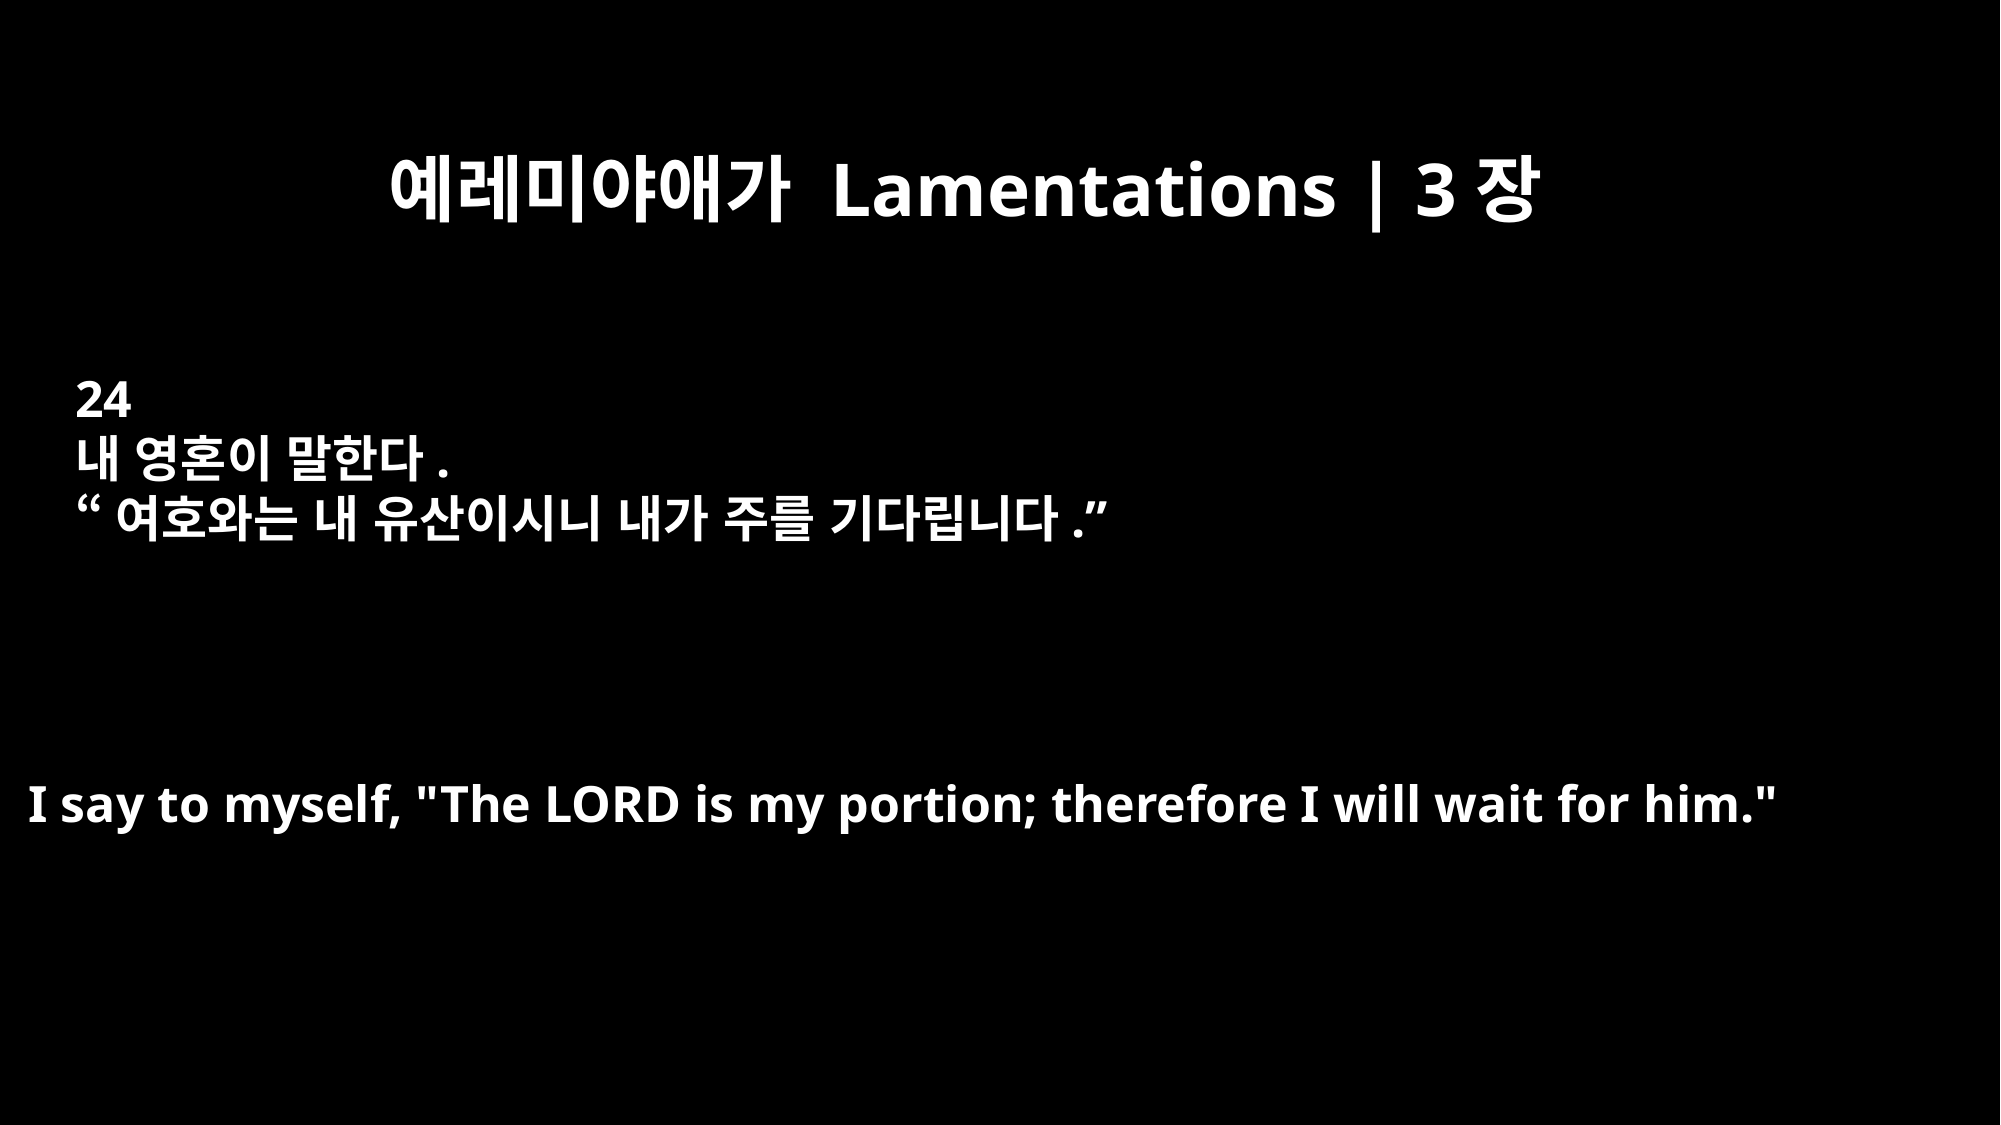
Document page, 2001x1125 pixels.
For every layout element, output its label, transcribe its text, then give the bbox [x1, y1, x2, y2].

text_box I say to myself, "The LORD is my portion; therefore I will wait for him." [13, 764, 1794, 840]
text_box 24 내 영혼이 말한다. “여호와는 내 유산이시니 내가 주를 기다립니다.” [60, 359, 1123, 555]
text_box 예레미야애가 Lamentations | 3장 [374, 136, 1558, 239]
